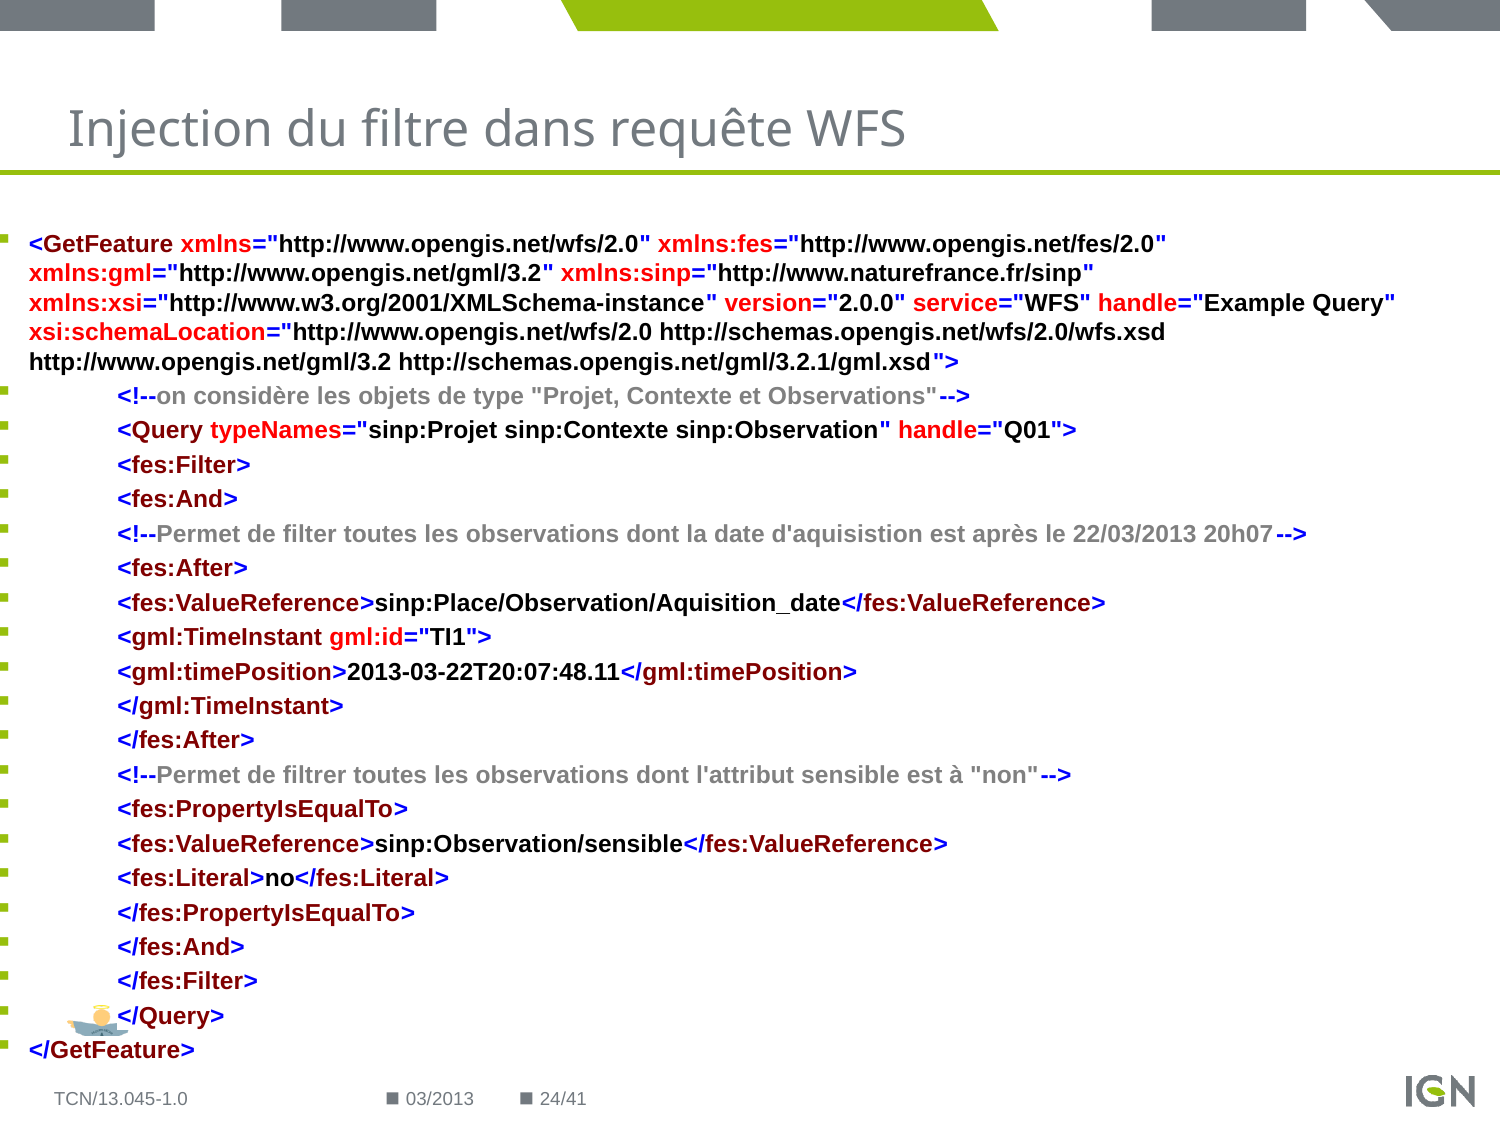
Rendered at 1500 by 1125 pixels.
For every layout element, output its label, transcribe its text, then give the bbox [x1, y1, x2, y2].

list <GetFeature xmlns="http://www.opengis.net/wfs/2.0" xmlns:fes="http://www.opengis.net/fes/2.0" xmlns:gml="http://www.opengis.net/gml/3.2" xmlns:sinp="http://www.naturefrance.fr/sinp" xmlns:xsi="http://www.w3.org/2001/XMLSchema-instance" version="2.0.0" service="WFS" handle="Example Query" xsi:schemaLocation="http://www.opengis.net/wfs/2.0 http://schemas.opengis.net/wfs/2.0/wfs.xsd http://www.opengis.net/gml/3.2 http://schemas.opengis.net/gml/3.2.1/gml.xsd"> <!--on considère les objets de type "Projet, Contexte et Observations"--> <Query typeNames="sinp:Projet sinp:Contexte sinp:Observation" handle="Q01"> <fes:Filter> <fes:And> <!--Permet de filter toutes les observations dont la date d'aquisistion est après le 22/03/2013 20h07--> <fes:After> <fes:ValueReference>sinp:Place/Observation/Aquisition_date</fes:ValueReference> <gml:TimeInstant gml:id="TI1"> <gml:timePosition>2013-03-22T20:07:48.11</gml:timePosition> </gml:TimeInstant> </fes:After> <!--Permet de filtrer toutes les observations dont l'attribut sensible est à "non"--> <fes:PropertyIsEqualTo> <fes:ValueReference>sinp:Observation/sensible</fes:ValueReference> <fes:Literal>no</fes:Literal> </fes:PropertyIsEqualTo> </fes:And> </fes:Filter> </Query> </GetFeature> [0, 219, 1483, 1094]
footer TCN/13.045-1.0 [39, 1067, 390, 1125]
title Injection du filtre dans requête WFS [53, 80, 1425, 173]
picture [1404, 1094, 1475, 1109]
slide_number 03/2013 [390, 1067, 524, 1125]
slide_number 24/41 [524, 1067, 875, 1125]
